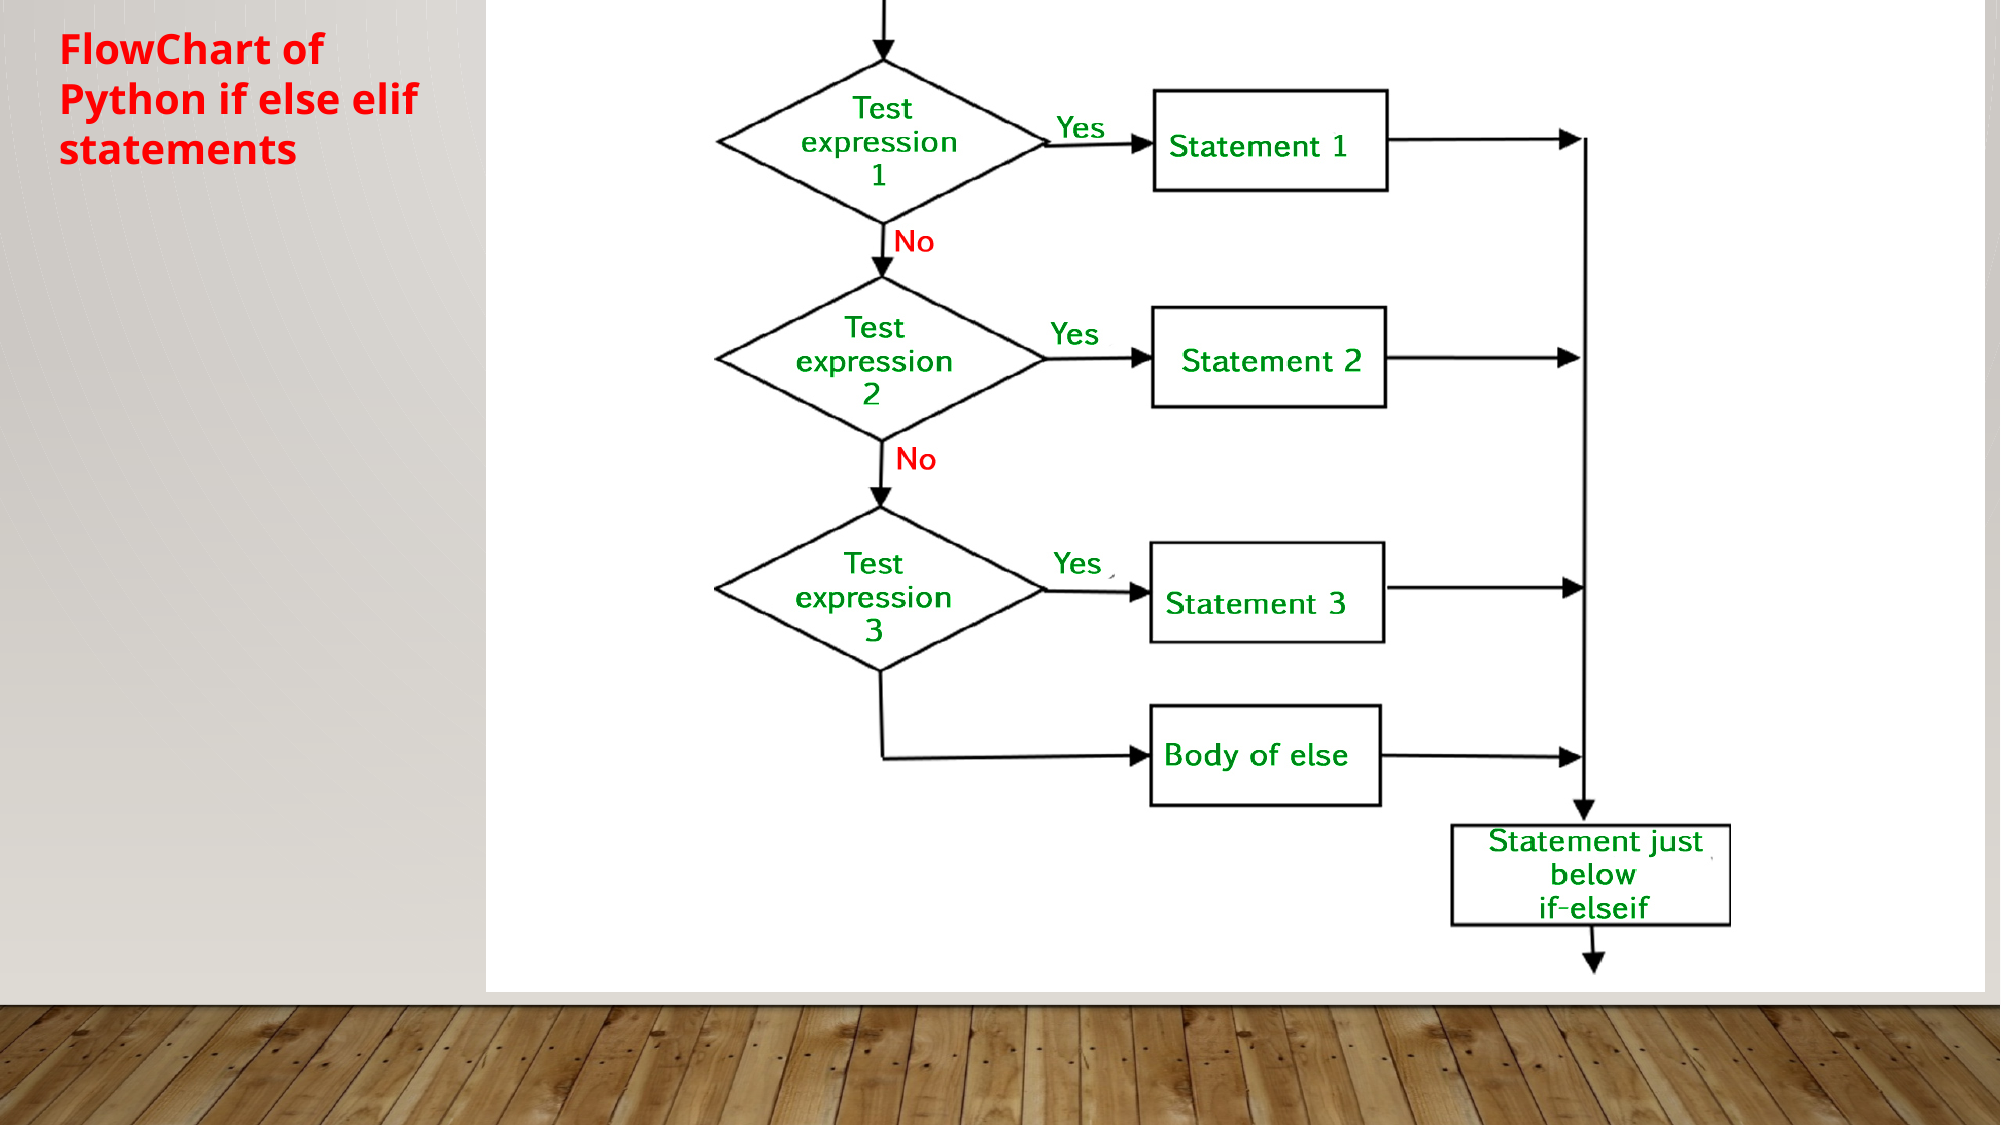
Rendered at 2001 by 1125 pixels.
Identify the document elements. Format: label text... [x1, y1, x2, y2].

picture [0, 1005, 2000, 1125]
picture [486, 0, 1985, 992]
text_box FlowChart of Python if else elif statements [43, 15, 486, 181]
